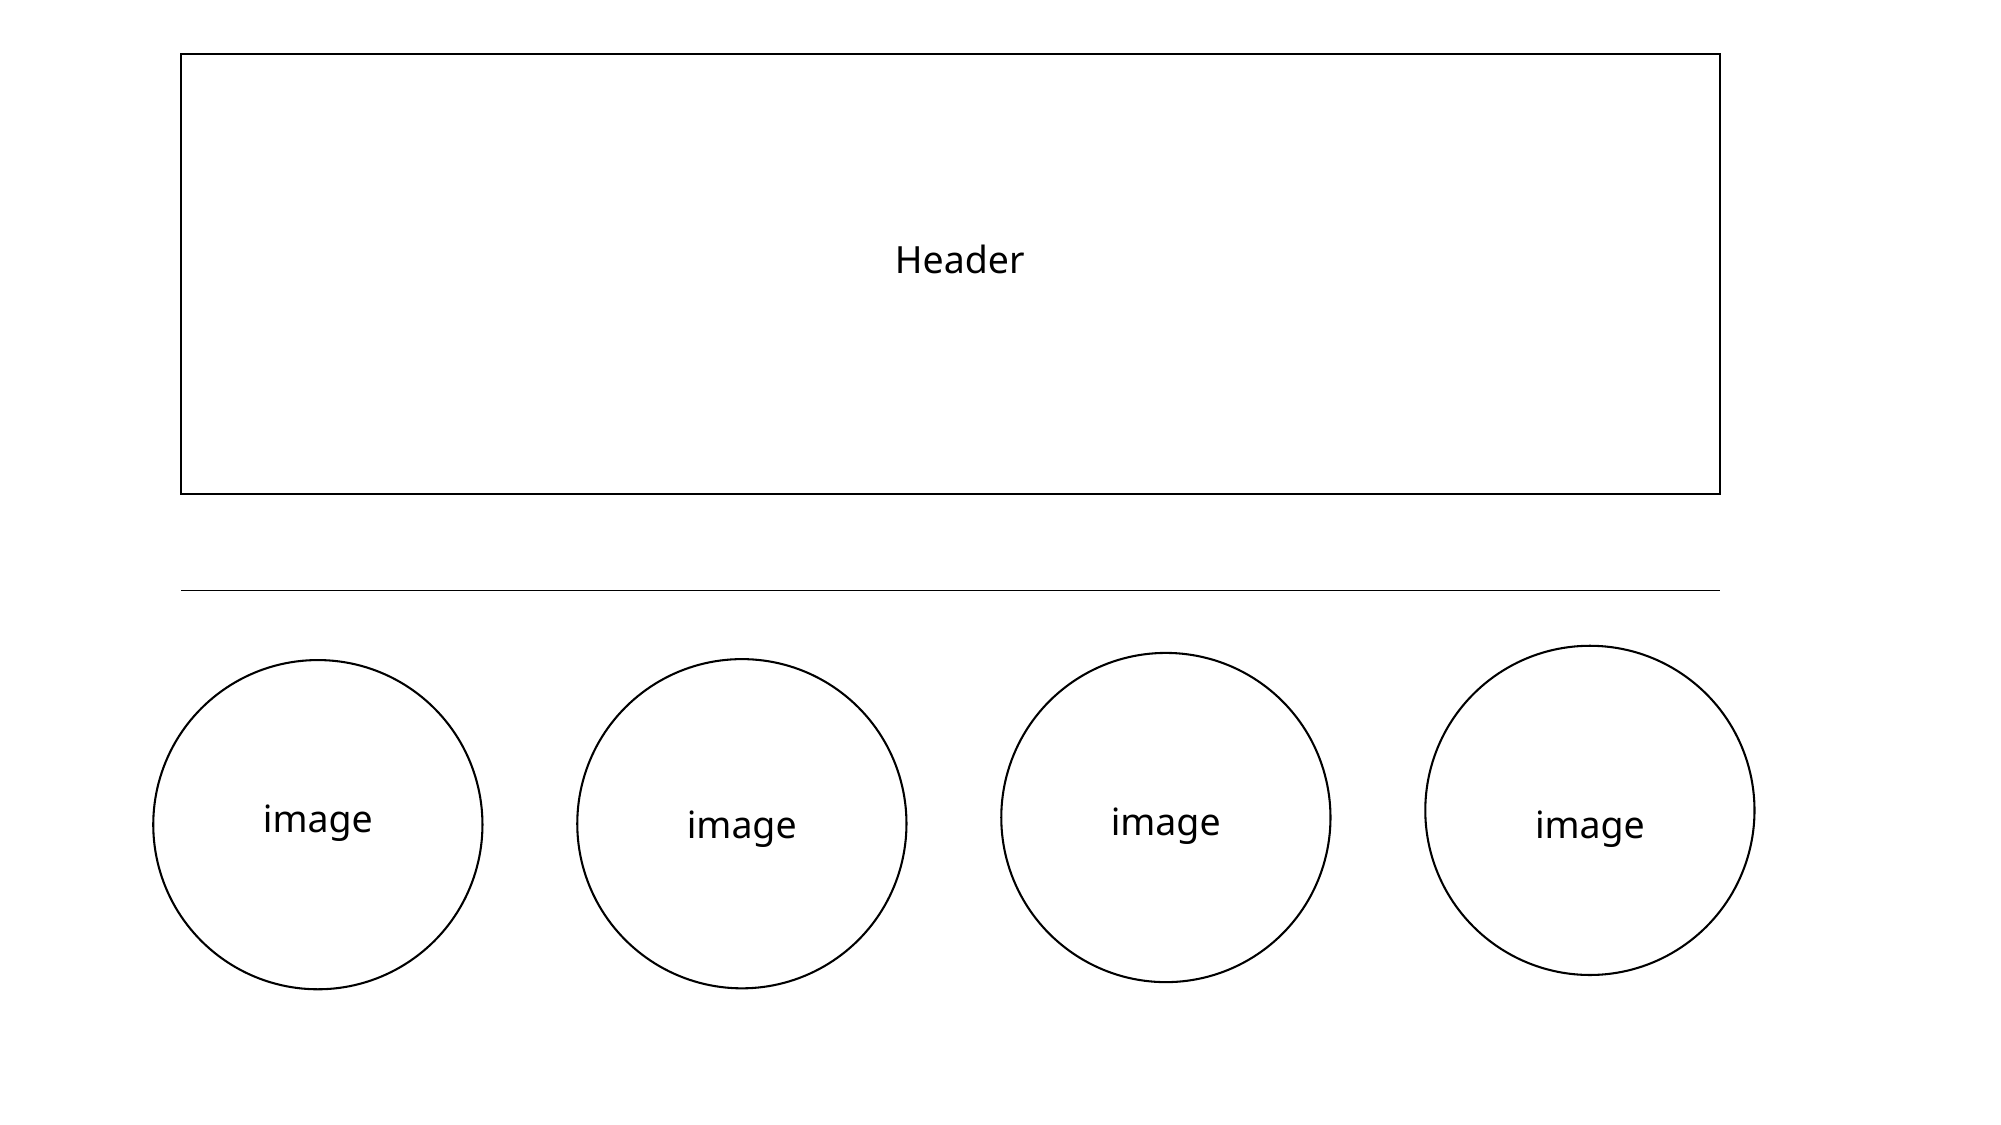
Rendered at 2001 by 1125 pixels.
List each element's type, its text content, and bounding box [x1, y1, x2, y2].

text_box [180, 53, 1721, 495]
text_box [152, 659, 484, 991]
text_box Header [880, 228, 1040, 289]
text_box image [1096, 790, 1236, 851]
text_box [1000, 651, 1332, 984]
text_box image [248, 787, 388, 847]
text_box [576, 658, 908, 990]
text_box image [672, 793, 812, 854]
text_box image [1520, 793, 1660, 854]
text_box [1424, 644, 1756, 977]
